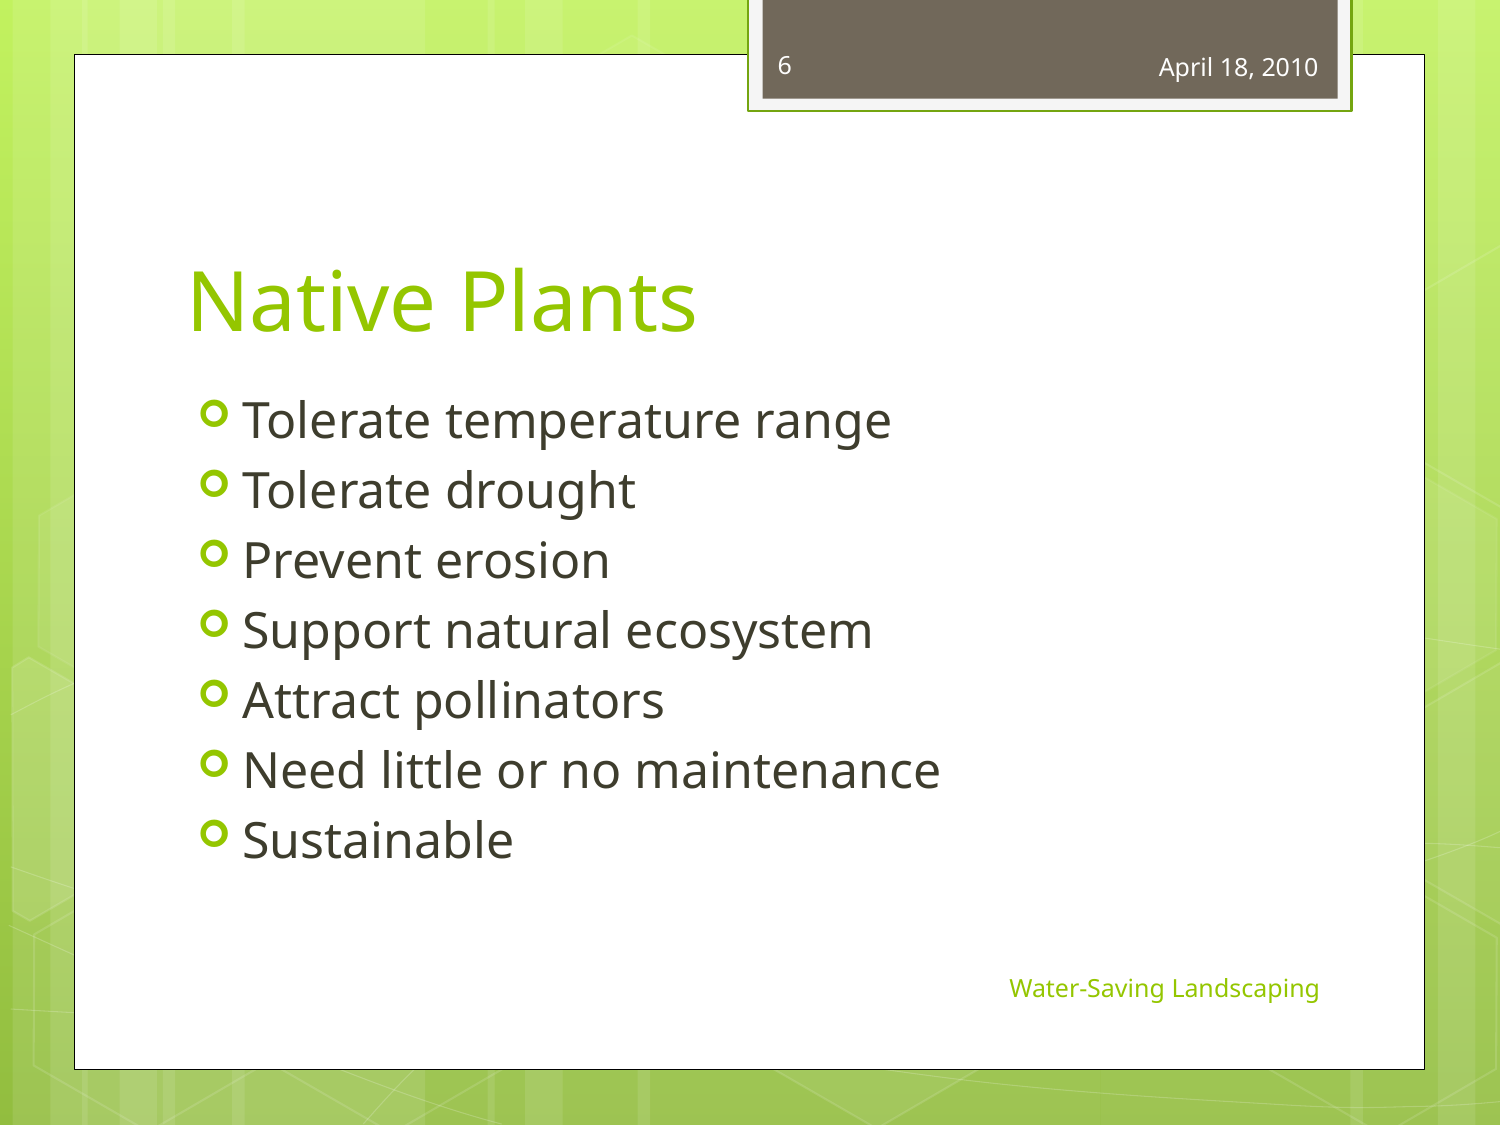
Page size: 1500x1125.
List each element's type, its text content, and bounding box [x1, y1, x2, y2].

list Tolerate temperature range Tolerate drought Prevent erosion Support natural ecosystem Attract pollinators Need little or no maintenance Sustainable [171, 381, 1283, 957]
title Native Plants [171, 168, 1324, 357]
slide_number 6 [762, 36, 982, 97]
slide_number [983, 36, 1334, 97]
footer Water-Saving Landscaping [761, 960, 1336, 1020]
